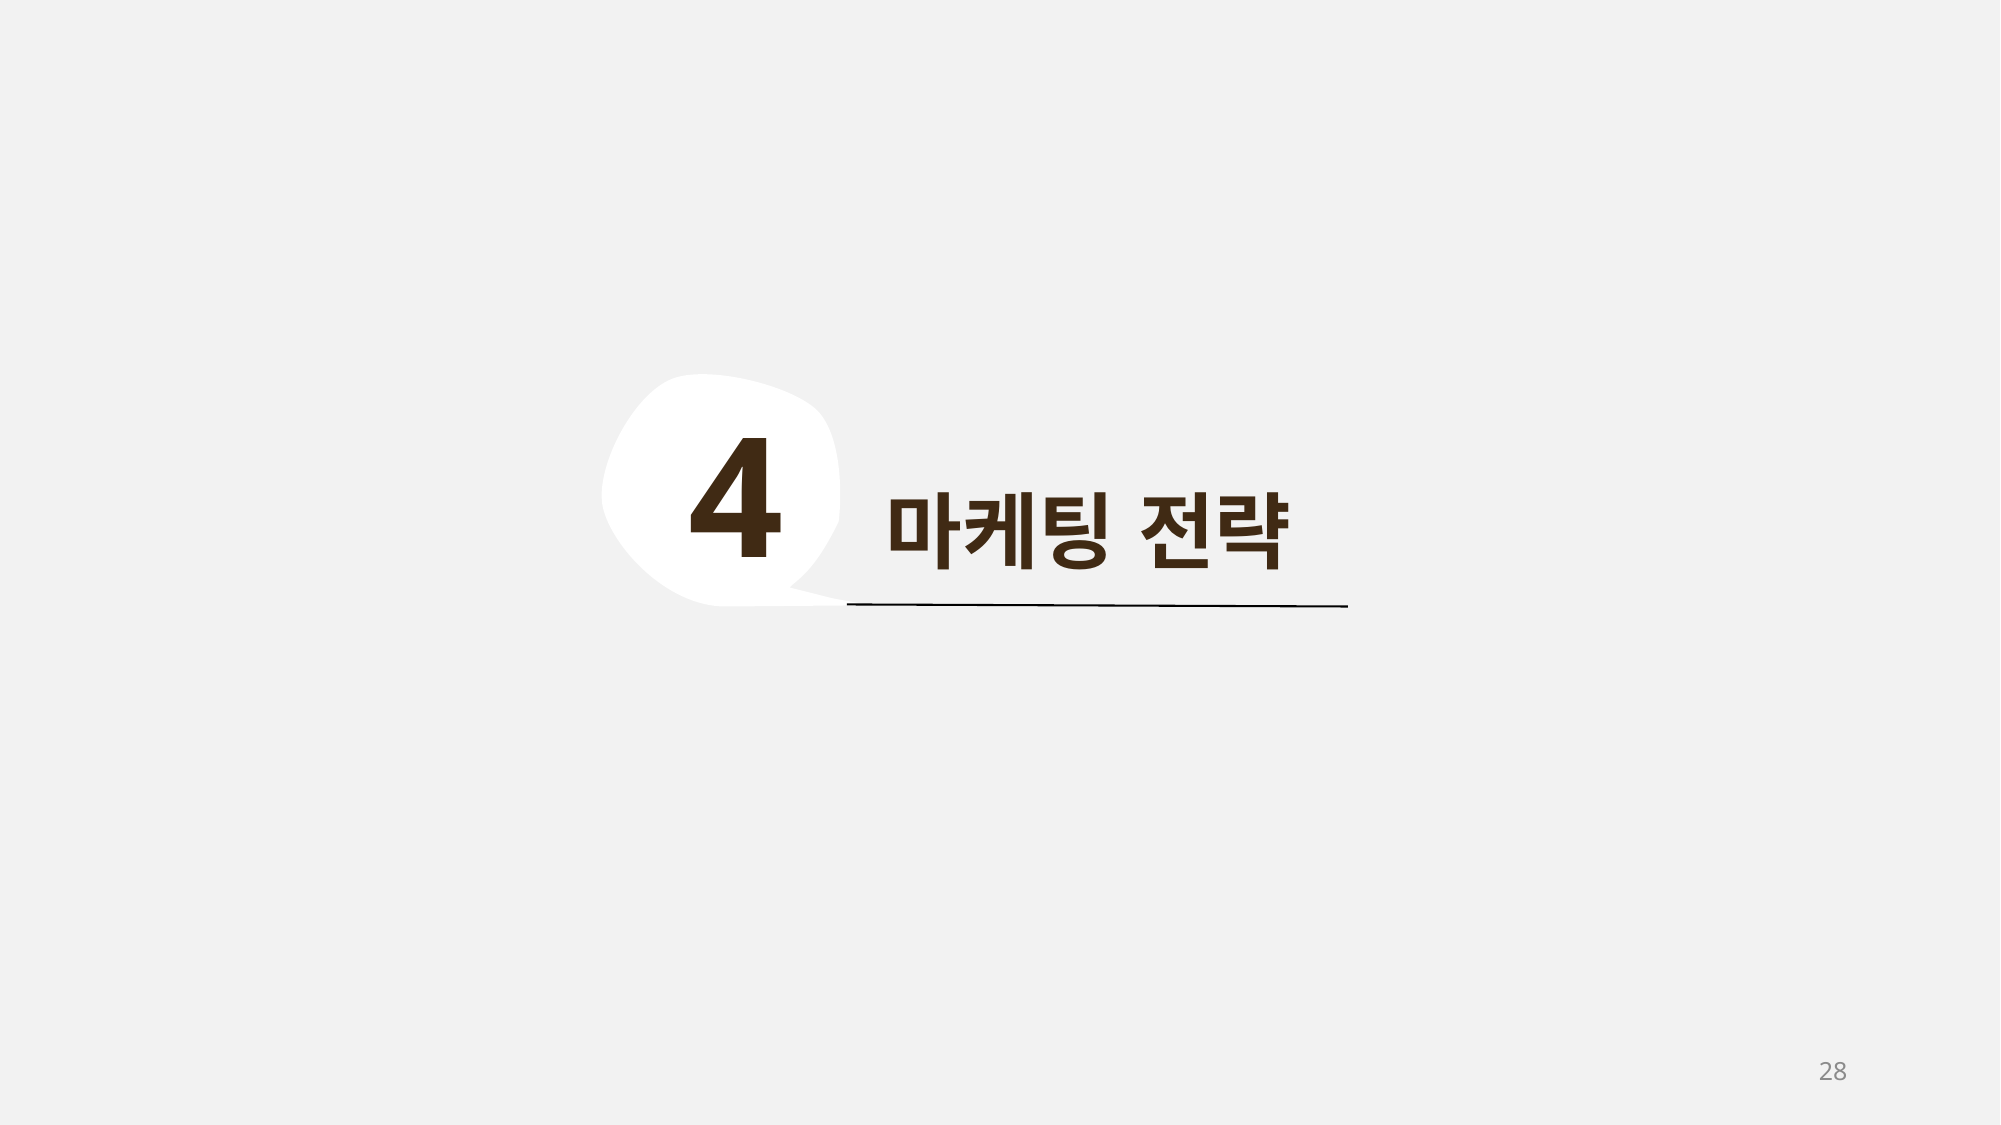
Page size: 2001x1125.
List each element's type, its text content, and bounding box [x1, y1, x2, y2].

text_box 마케팅 전략 [870, 471, 1881, 587]
text_box 4 [600, 373, 866, 608]
slide_number 28 [1412, 1042, 1863, 1103]
